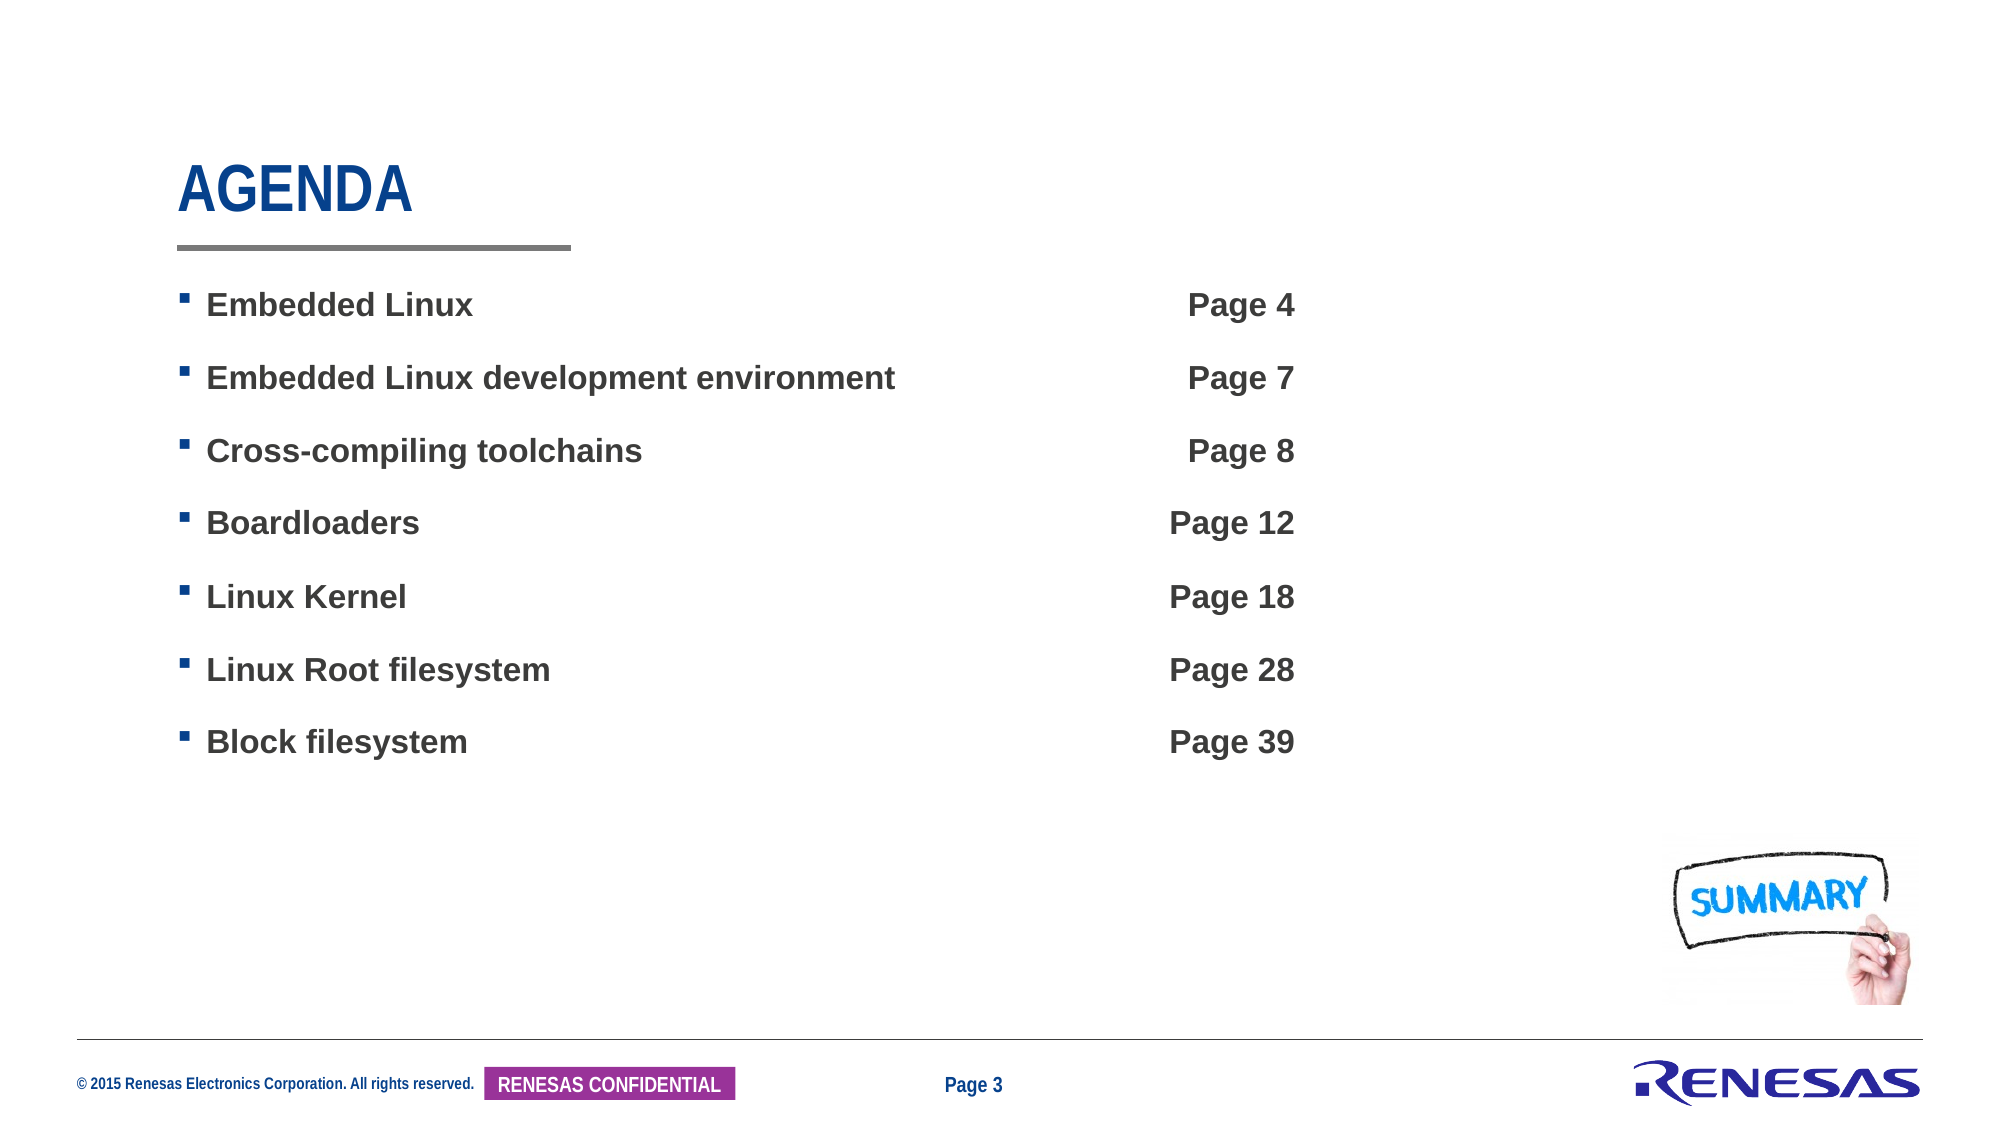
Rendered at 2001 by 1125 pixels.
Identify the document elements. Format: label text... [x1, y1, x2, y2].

list Embedded Linux Page 4 Embedded Linux development environment Page 7 Cross-compiling toolchains Page 8 Boardloaders Page 12 Linux Kernel Page 18 Linux Root filesystem Page 28 Block filesystem Page 39 [177, 275, 1654, 823]
title Agenda [177, 80, 1575, 227]
slide_number Page 3 [944, 1070, 1056, 1097]
picture [1631, 1058, 1923, 1108]
picture [1662, 833, 1919, 1005]
